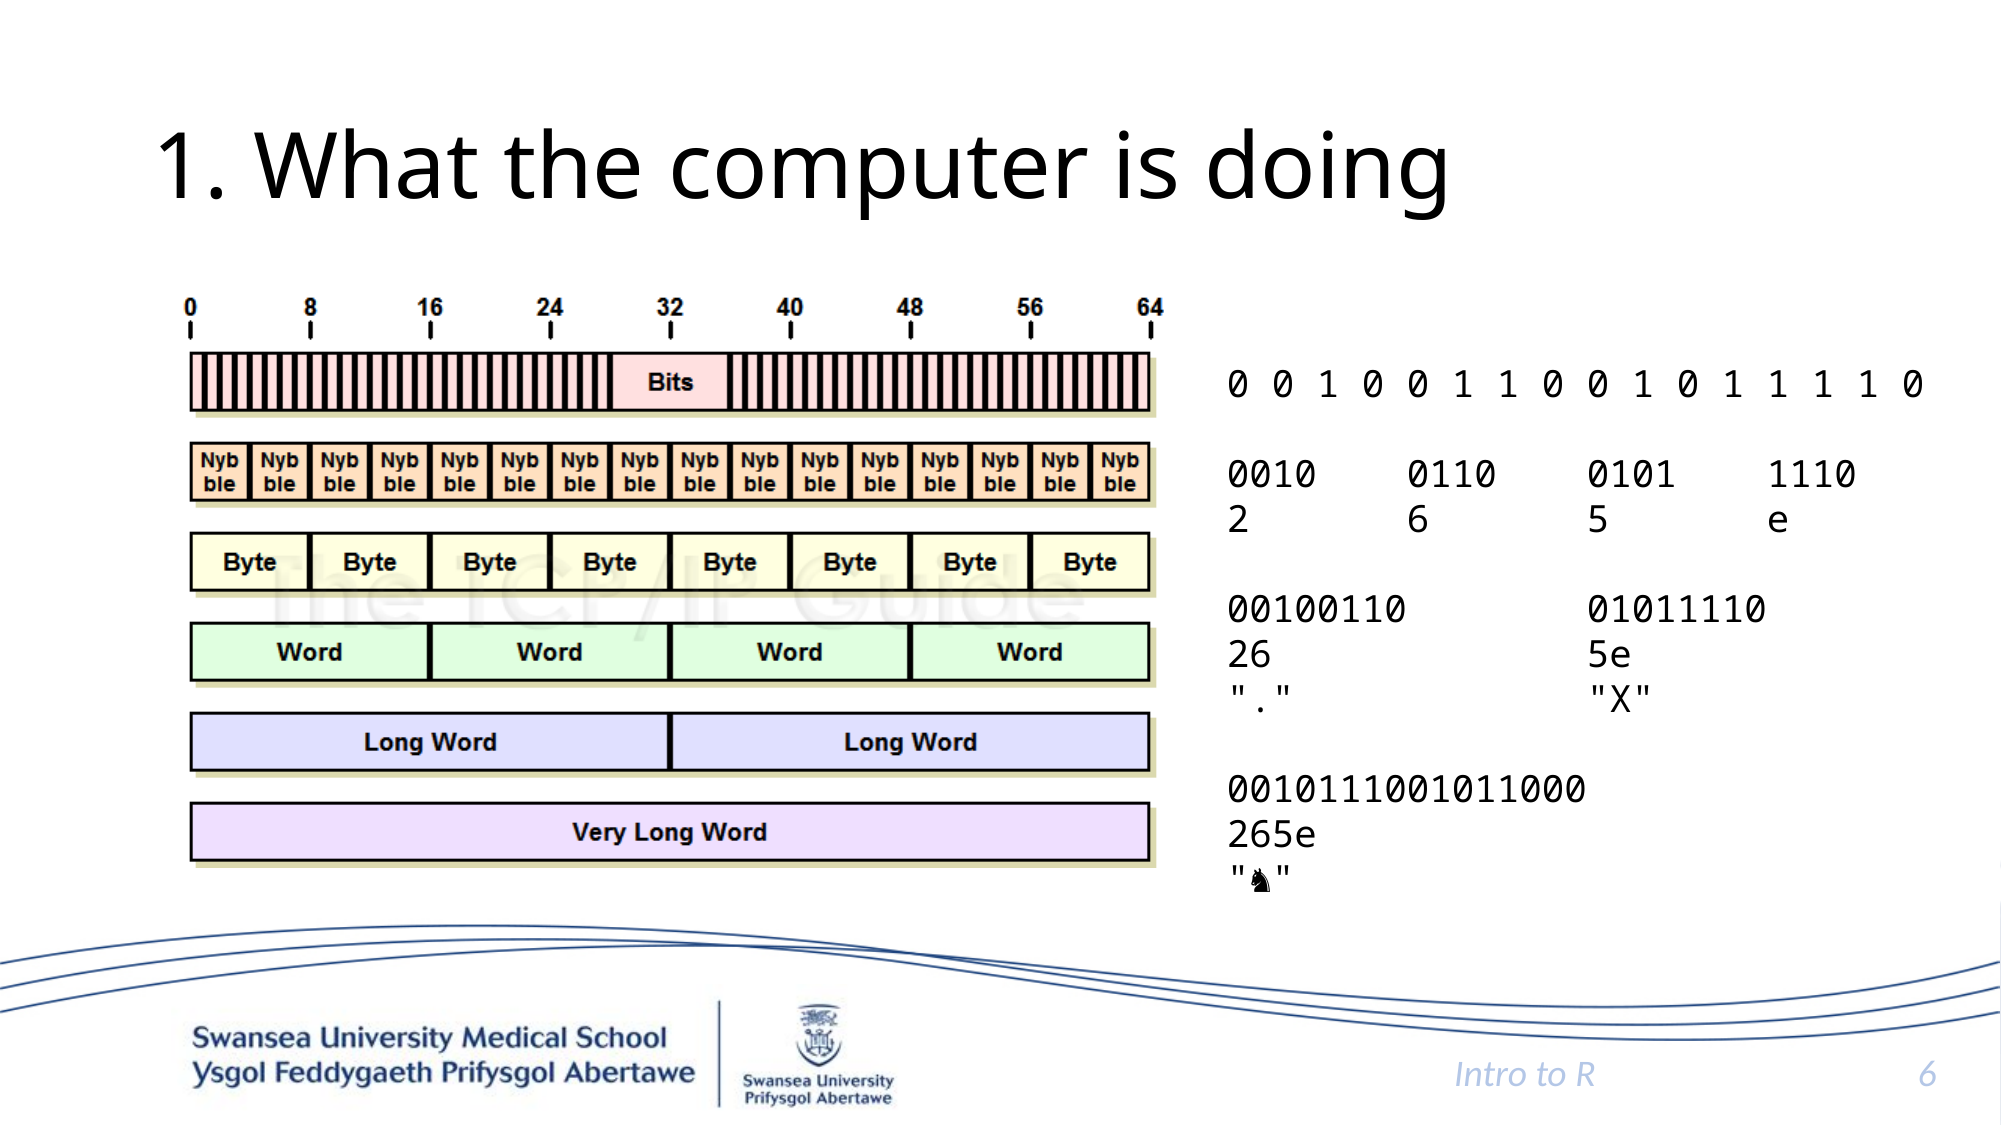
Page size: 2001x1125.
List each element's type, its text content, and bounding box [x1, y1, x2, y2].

footer Intro to R [1187, 1041, 1862, 1102]
picture [0, 0, 2001, 1125]
title 1. What the computer is doing [137, 59, 1863, 278]
slide_number 6 [1862, 1041, 1952, 1102]
text_box 0 0 1 0 0 1 1 0 0 1 0 1 1 1 1 0 0010 0110 0101 1110 2 6 5 e 00100110 01011110 26 5e "." "X" 0010111001011000 265e "♞" [1212, 352, 1940, 998]
